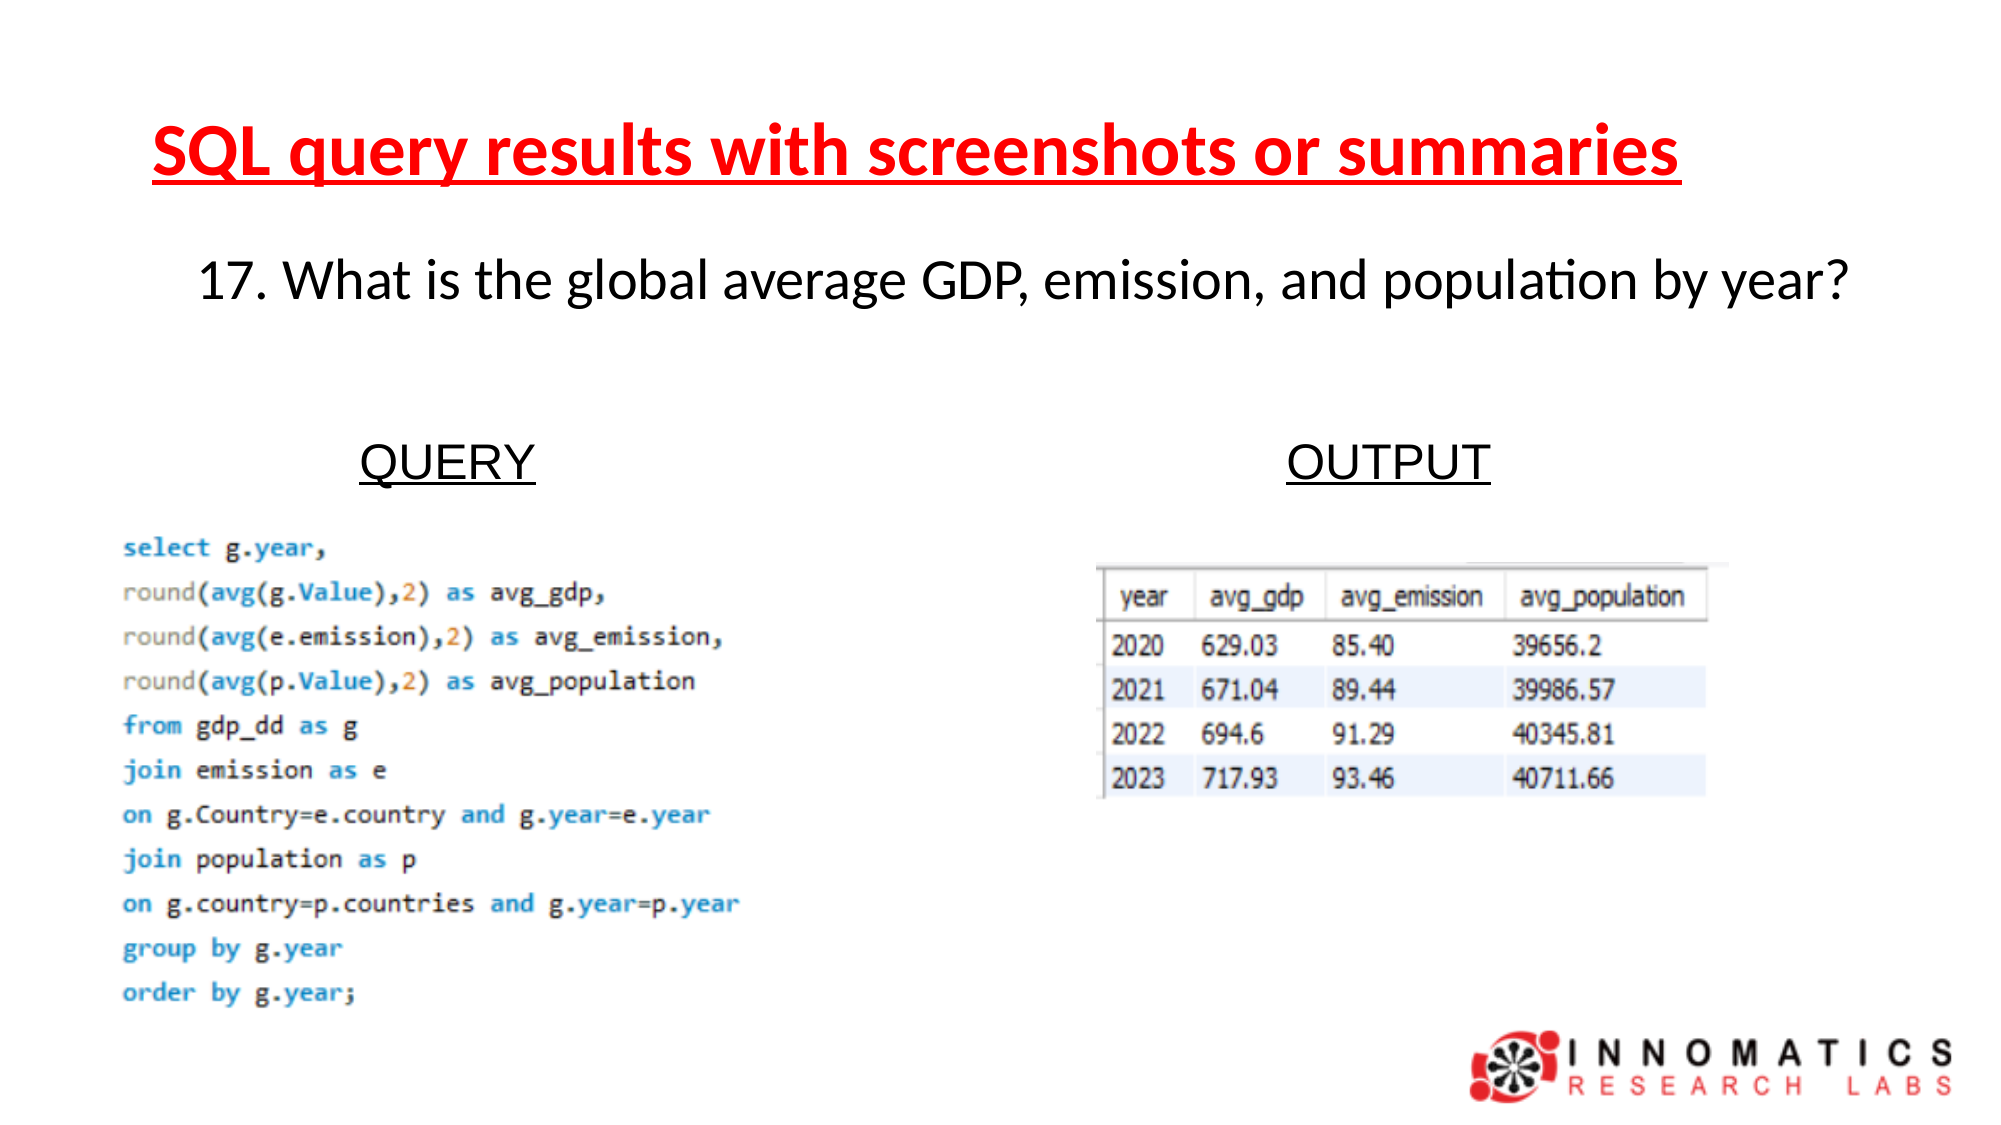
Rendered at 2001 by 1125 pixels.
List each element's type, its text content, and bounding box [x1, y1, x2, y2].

title SQL query results with screenshots or summaries [137, 59, 1863, 243]
picture [1095, 562, 1729, 837]
picture [1445, 1014, 1975, 1125]
text_box QUERY [137, 421, 759, 497]
text_box OUTPUT [1096, 421, 1682, 497]
list 17. What is the global average GDP, emission, and population by year? [162, 242, 1888, 395]
picture [112, 524, 812, 1042]
